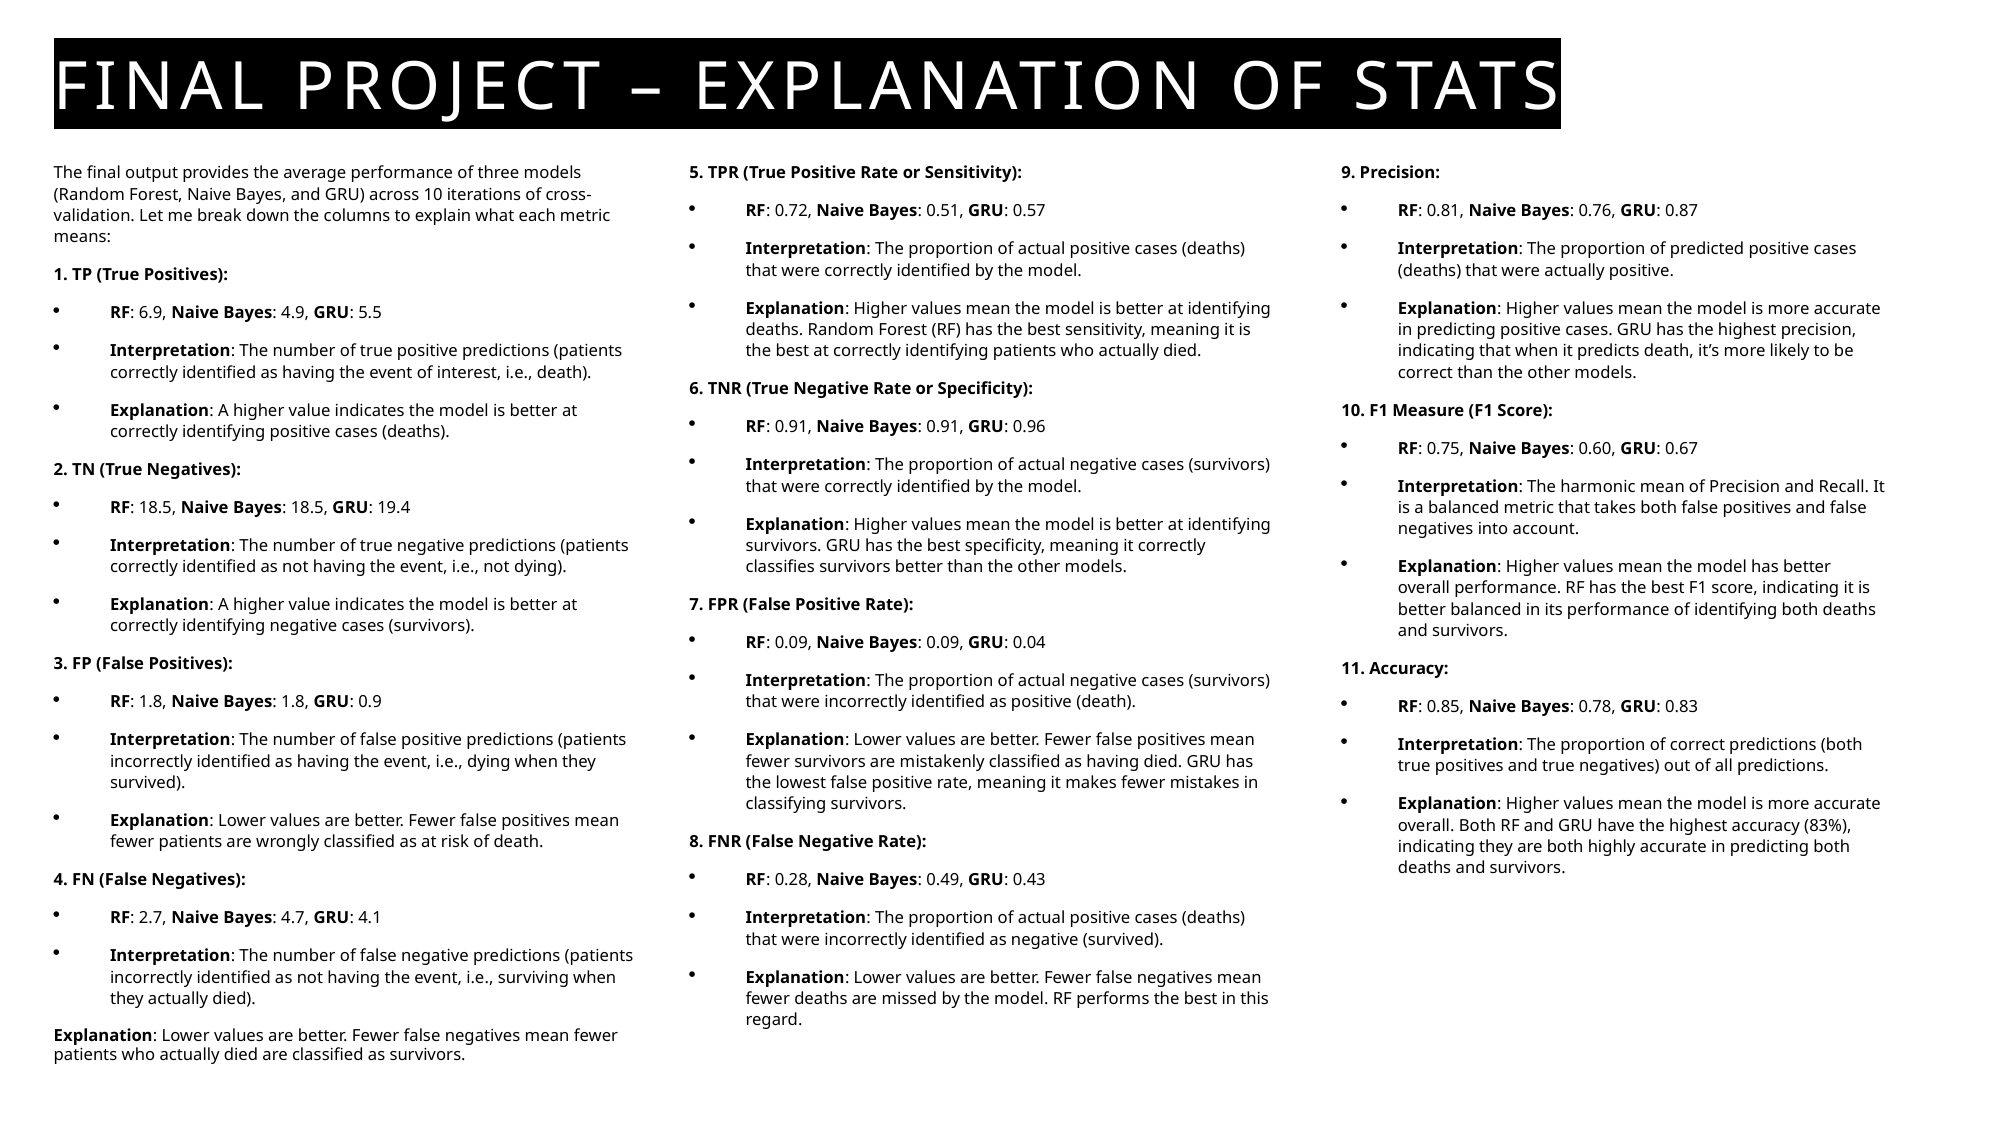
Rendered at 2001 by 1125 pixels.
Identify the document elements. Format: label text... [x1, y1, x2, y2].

title FINAL project – Explanation of stats [38, 0, 1733, 131]
text_box The final output provides the average performance of three models (Random Forest, Naive Bayes, and GRU) across 10 iterations of cross-validation. Let me break down the columns to explain what each metric means: 1. TP (True Positives): RF: 6.9, Naive Bayes: 4.9, GRU: 5.5 Interpretation: The number of true positive predictions (patients correctly identified as having the event of interest, i.e., death). Explanation: A higher value indicates the model is better at correctly identifying positive cases (deaths). 2. TN (True Negatives): RF: 18.5, Naive Bayes: 18.5, GRU: 19.4 Interpretation: The number of true negative predictions (patients correctly identified as not having the event, i.e., not dying). Explanation: A higher value indicates the model is better at correctly identifying negative cases (survivors). 3. FP (False Positives): RF: 1.8, Naive Bayes: 1.8, GRU: 0.9 Interpretation: The number of false positive predictions (patients incorrectly identified as having the event, i.e., dying when they survived). Explanation: Lower values are better. Fewer false positives mean fewer patients are wrongly classified as at risk of death. 4. FN (False Negatives): RF: 2.7, Naive Bayes: 4.7, GRU: 4.1 Interpretation: The number of false negative predictions (patients incorrectly identified as not having the event, i.e., surviving when they actually died). Explanation: Lower values are better. Fewer false negatives mean fewer patients who actually died are classified as survivors. [38, 153, 660, 1072]
text_box 9. Precision: RF: 0.81, Naive Bayes: 0.76, GRU: 0.87 Interpretation: The proportion of predicted positive cases (deaths) that were actually positive. Explanation: Higher values mean the model is more accurate in predicting positive cases. GRU has the highest precision, indicating that when it predicts death, it’s more likely to be correct than the other models. 10. F1 Measure (F1 Score): RF: 0.75, Naive Bayes: 0.60, GRU: 0.67 Interpretation: The harmonic mean of Precision and Recall. It is a balanced metric that takes both false positives and false negatives into account. Explanation: Higher values mean the model has better overall performance. RF has the best F1 score, indicating it is better balanced in its performance of identifying both deaths and survivors. 11. Accuracy: RF: 0.85, Naive Bayes: 0.78, GRU: 0.83 Interpretation: The proportion of correct predictions (both true positives and true negatives) out of all predictions. Explanation: Higher values mean the model is more accurate overall. Both RF and GRU have the highest accuracy (83%), indicating they are both highly accurate in predicting both deaths and survivors. [1326, 153, 1901, 885]
text_box 5. TPR (True Positive Rate or Sensitivity): RF: 0.72, Naive Bayes: 0.51, GRU: 0.57 Interpretation: The proportion of actual positive cases (deaths) that were correctly identified by the model. Explanation: Higher values mean the model is better at identifying deaths. Random Forest (RF) has the best sensitivity, meaning it is the best at correctly identifying patients who actually died. 6. TNR (True Negative Rate or Specificity): RF: 0.91, Naive Bayes: 0.91, GRU: 0.96 Interpretation: The proportion of actual negative cases (survivors) that were correctly identified by the model. Explanation: Higher values mean the model is better at identifying survivors. GRU has the best specificity, meaning it correctly classifies survivors better than the other models. 7. FPR (False Positive Rate): RF: 0.09, Naive Bayes: 0.09, GRU: 0.04 Interpretation: The proportion of actual negative cases (survivors) that were incorrectly identified as positive (death). Explanation: Lower values are better. Fewer false positives mean fewer survivors are mistakenly classified as having died. GRU has the lowest false positive rate, meaning it makes fewer mistakes in classifying survivors. 8. FNR (False Negative Rate): RF: 0.28, Naive Bayes: 0.49, GRU: 0.43 Interpretation: The proportion of actual positive cases (deaths) that were incorrectly identified as negative (survived). Explanation: Lower values are better. Fewer false negatives mean fewer deaths are missed by the model. RF performs the best in this regard. [674, 153, 1296, 1037]
